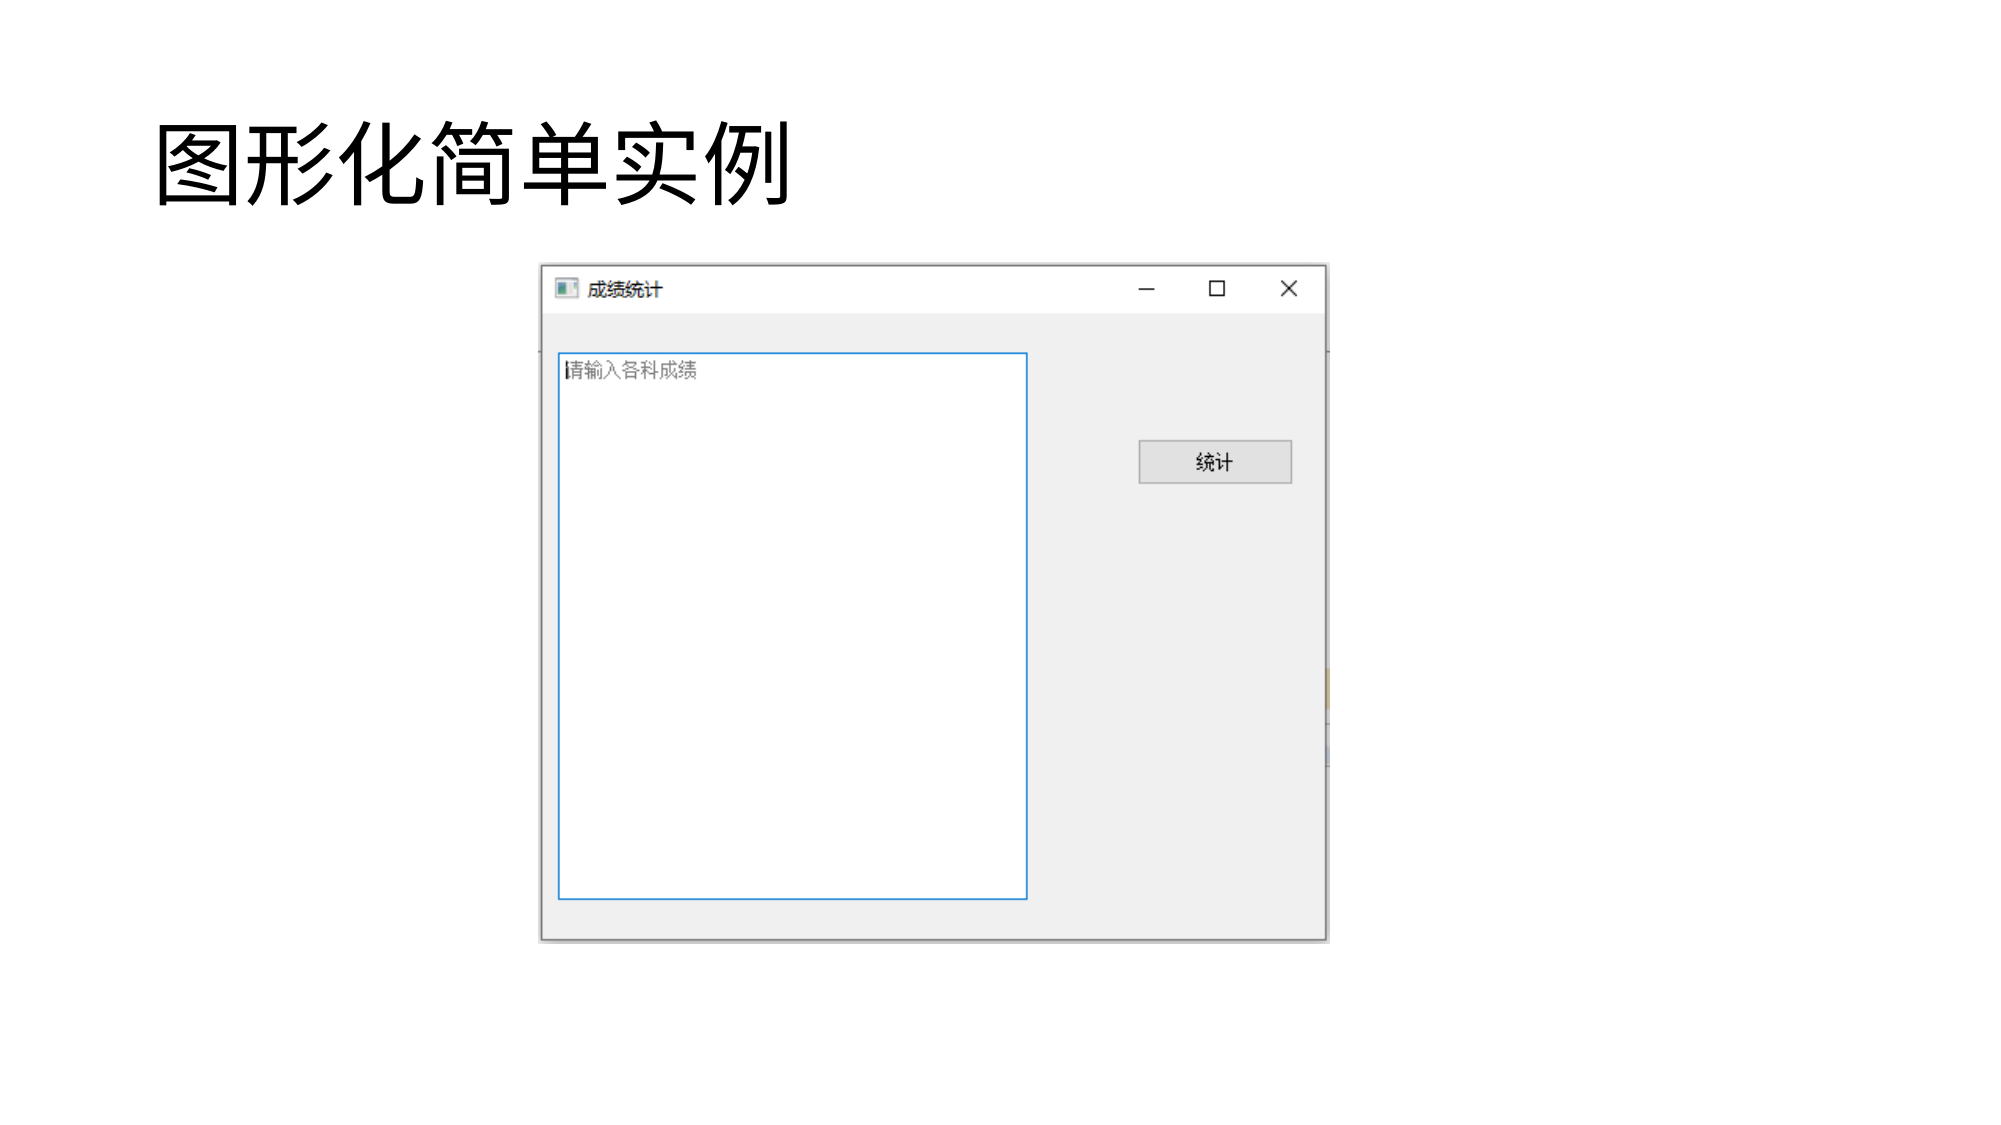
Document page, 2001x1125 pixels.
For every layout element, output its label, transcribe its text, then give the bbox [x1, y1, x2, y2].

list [538, 262, 1330, 944]
title 图形化简单实例 [137, 59, 1863, 278]
